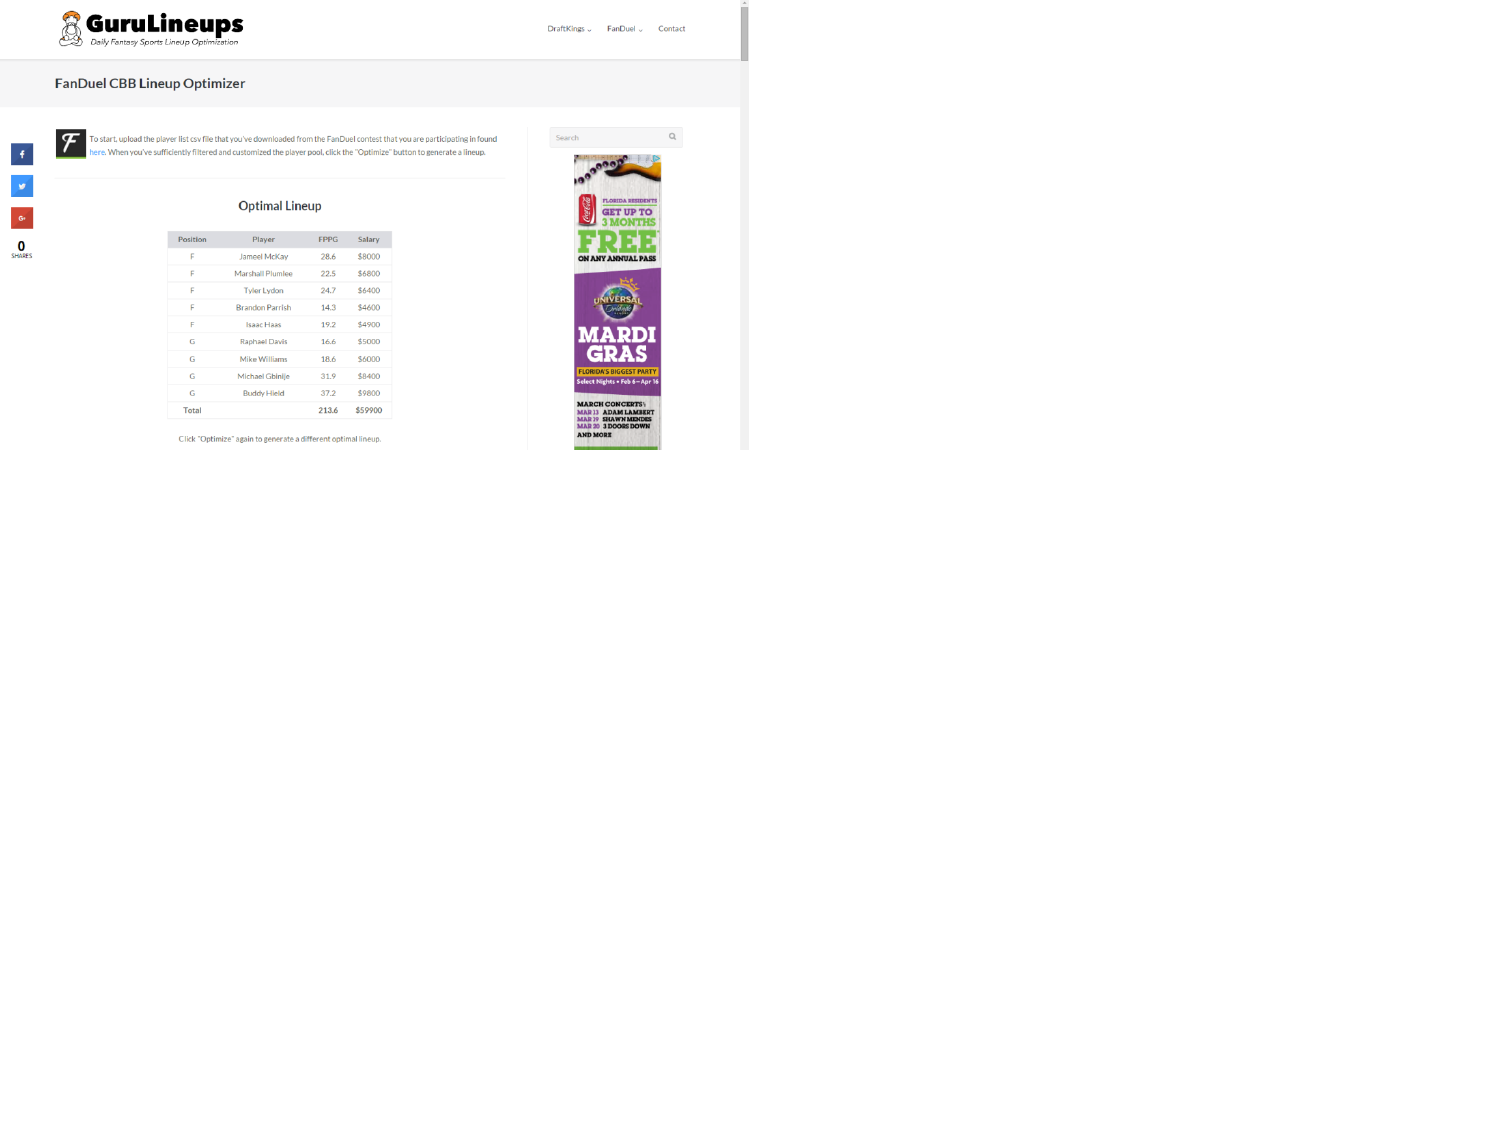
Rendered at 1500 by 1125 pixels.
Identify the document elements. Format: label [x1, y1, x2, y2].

picture [0, 0, 749, 451]
